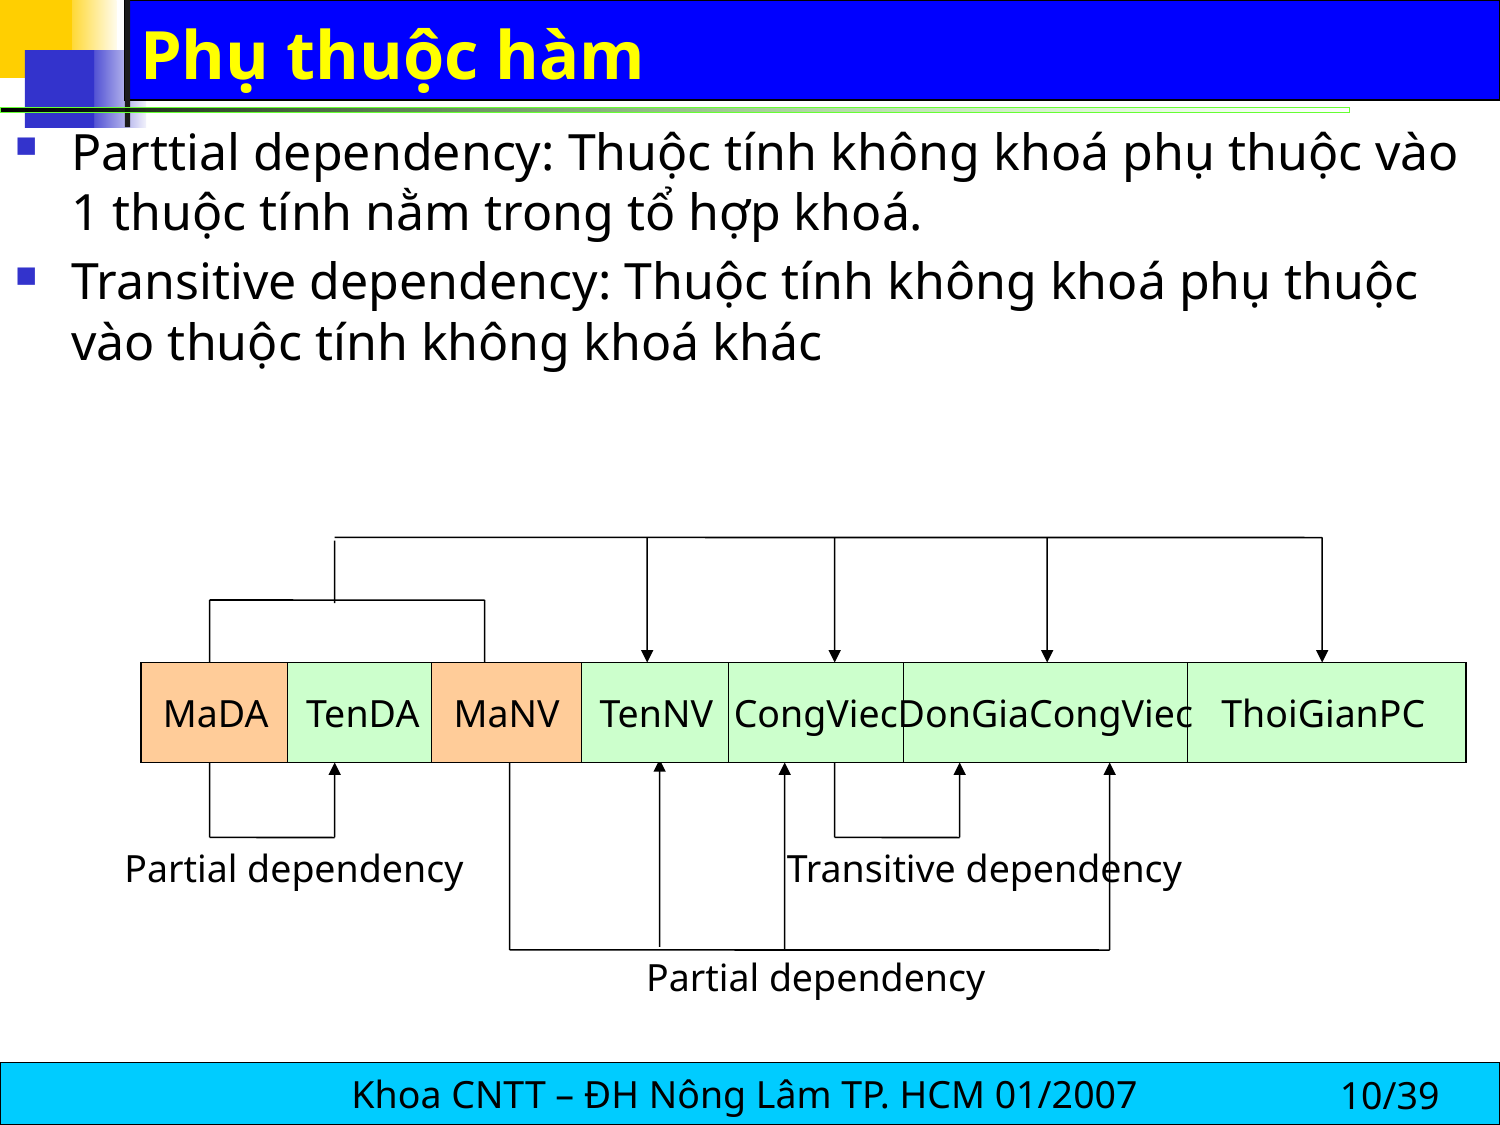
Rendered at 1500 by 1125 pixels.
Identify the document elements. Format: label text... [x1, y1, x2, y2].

list Parttial dependency: Thuộc tính không khoá phụ thuộc vào 1 thuộc tính nằm trong tổ hợp khoá. Transitive dependency: Thuộc tính không khoá phụ thuộc vào thuộc tính không khoá khác [0, 112, 1500, 1051]
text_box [109, 537, 1467, 1007]
title Phụ thuộc hàm [124, 12, 1467, 101]
